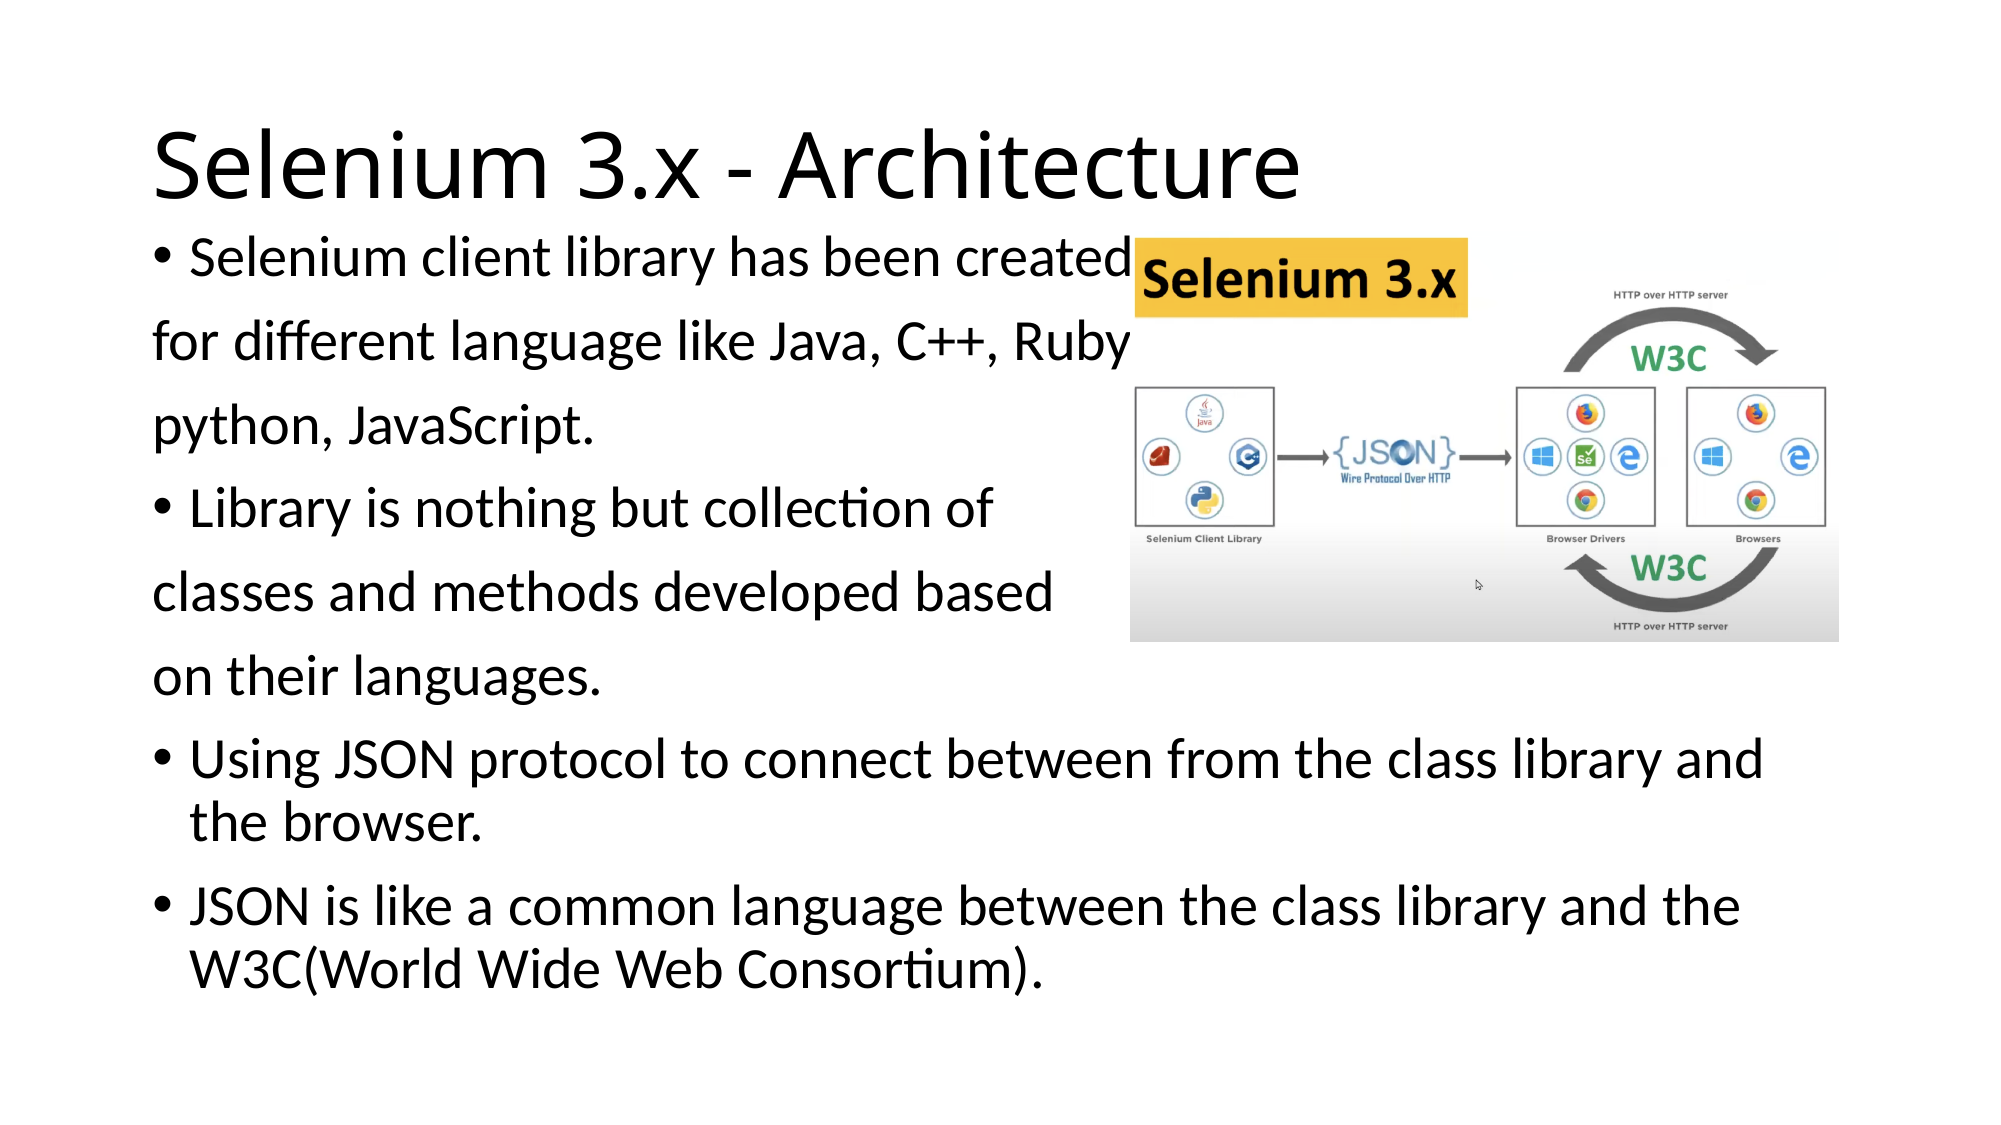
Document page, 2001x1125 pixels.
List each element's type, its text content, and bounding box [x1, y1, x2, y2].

picture [1130, 231, 1839, 642]
title Selenium 3.x - Architecture [137, 59, 1863, 219]
list Selenium client library has been created for different language like Java, C++, Ruby, python, JavaScript. Library is nothing but collection of classes and methods developed based on their languages. Using JSON protocol to connect between from the class library and the browser. JSON is like a common language between the class library and the W3C(World Wide Web Consortium). [137, 219, 1863, 1014]
